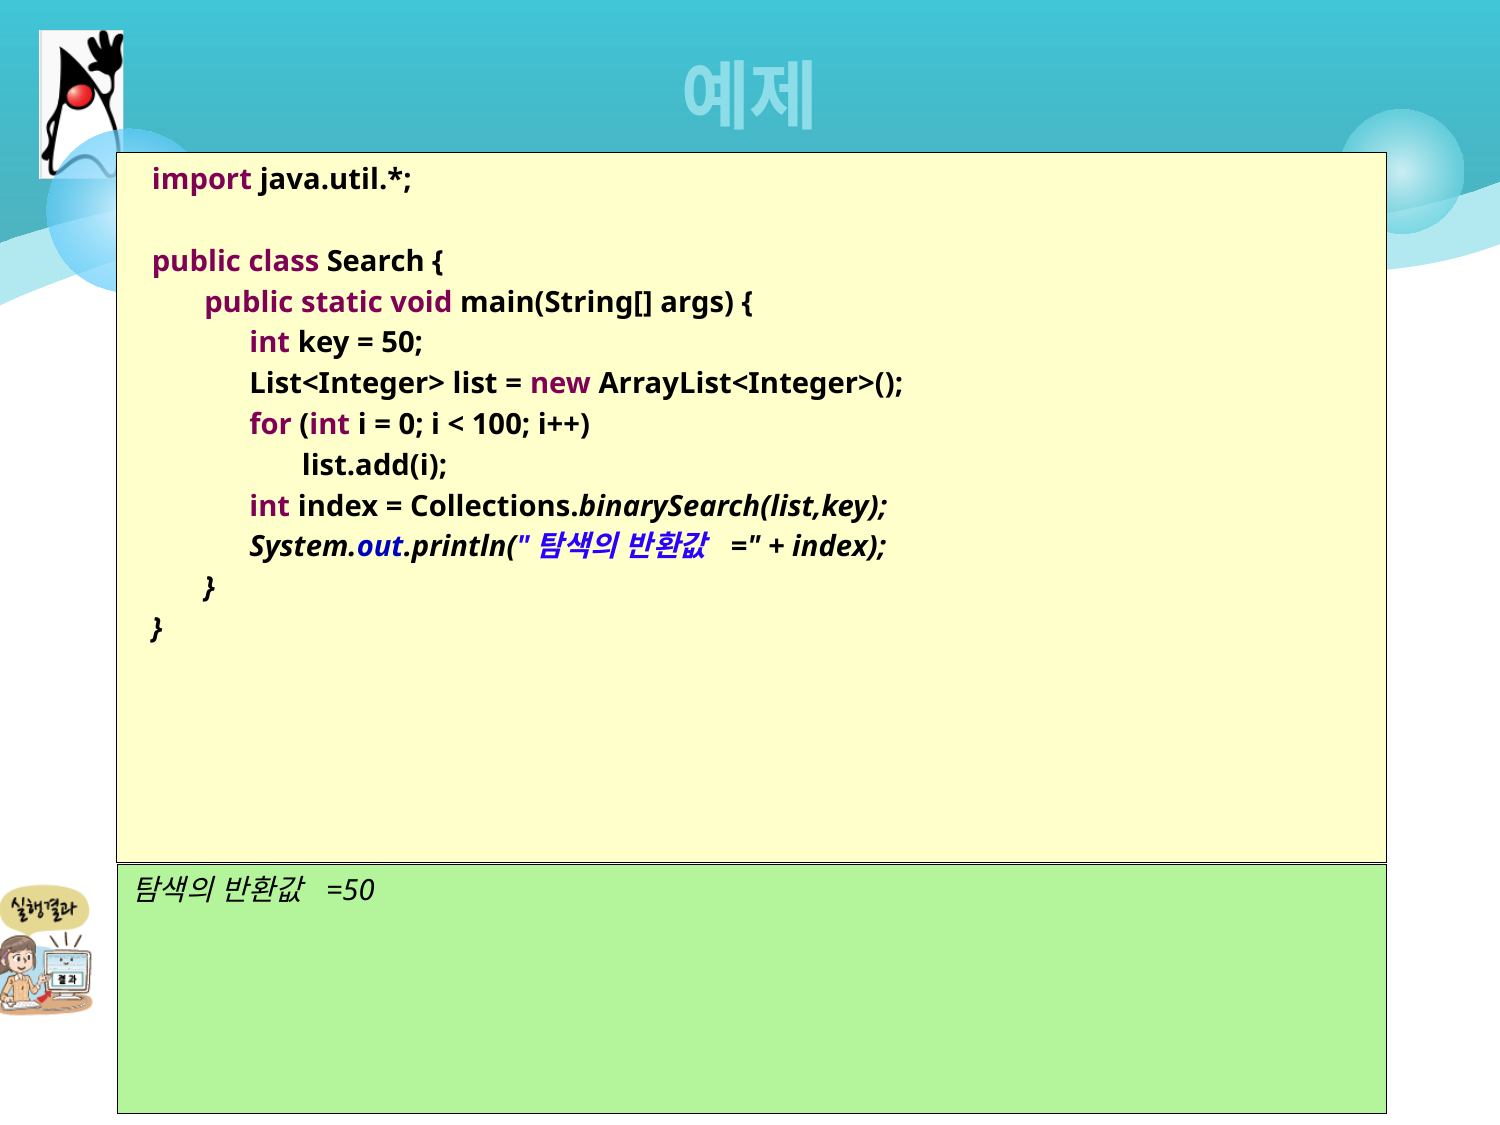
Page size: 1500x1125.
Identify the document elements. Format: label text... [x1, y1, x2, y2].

text_box 탐색의 반환값 =50 [117, 864, 1387, 1114]
picture [0, 881, 97, 1020]
title 예제 [75, 0, 1425, 188]
picture [39, 30, 75, 179]
text_box import java.util.*; public class Search { public static void main(String[] args) { int key = 50; List<Integer> list = new ArrayList<Integer>(); for (int i = 0; i < 100; i++) list.add(i); int index = Collections.binarySearch(list,key); System.out.println("탐색의 반환값 =" + index); } } [116, 152, 1387, 863]
